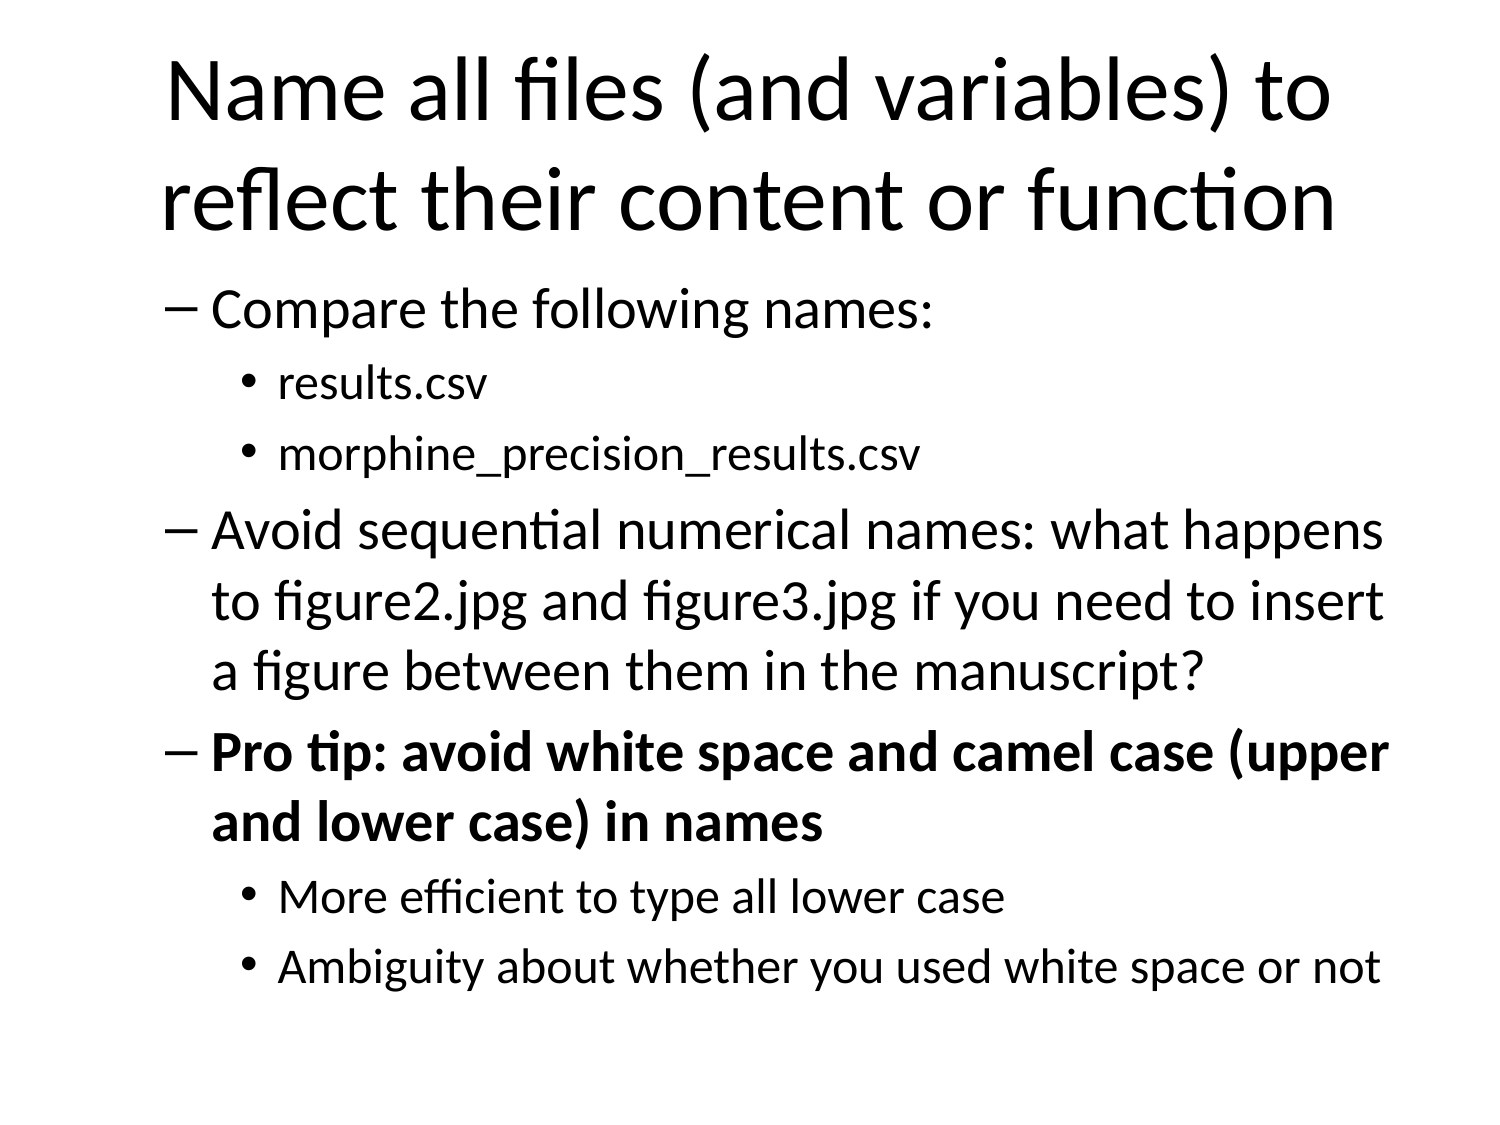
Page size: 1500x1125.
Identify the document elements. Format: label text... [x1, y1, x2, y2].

list Compare the following names: results.csv morphine_precision_results.csv Avoid sequential numerical names: what happens to figure2.jpg and figure3.jpg if you need to insert a figure between them in the manuscript? Pro tip: avoid white space and camel case (upper and lower case) in names More efficient to type all lower case Ambiguity about whether you used white space or not [75, 262, 1425, 1005]
title Name all files (and variables) to reflect their content or function [75, 45, 1425, 233]
